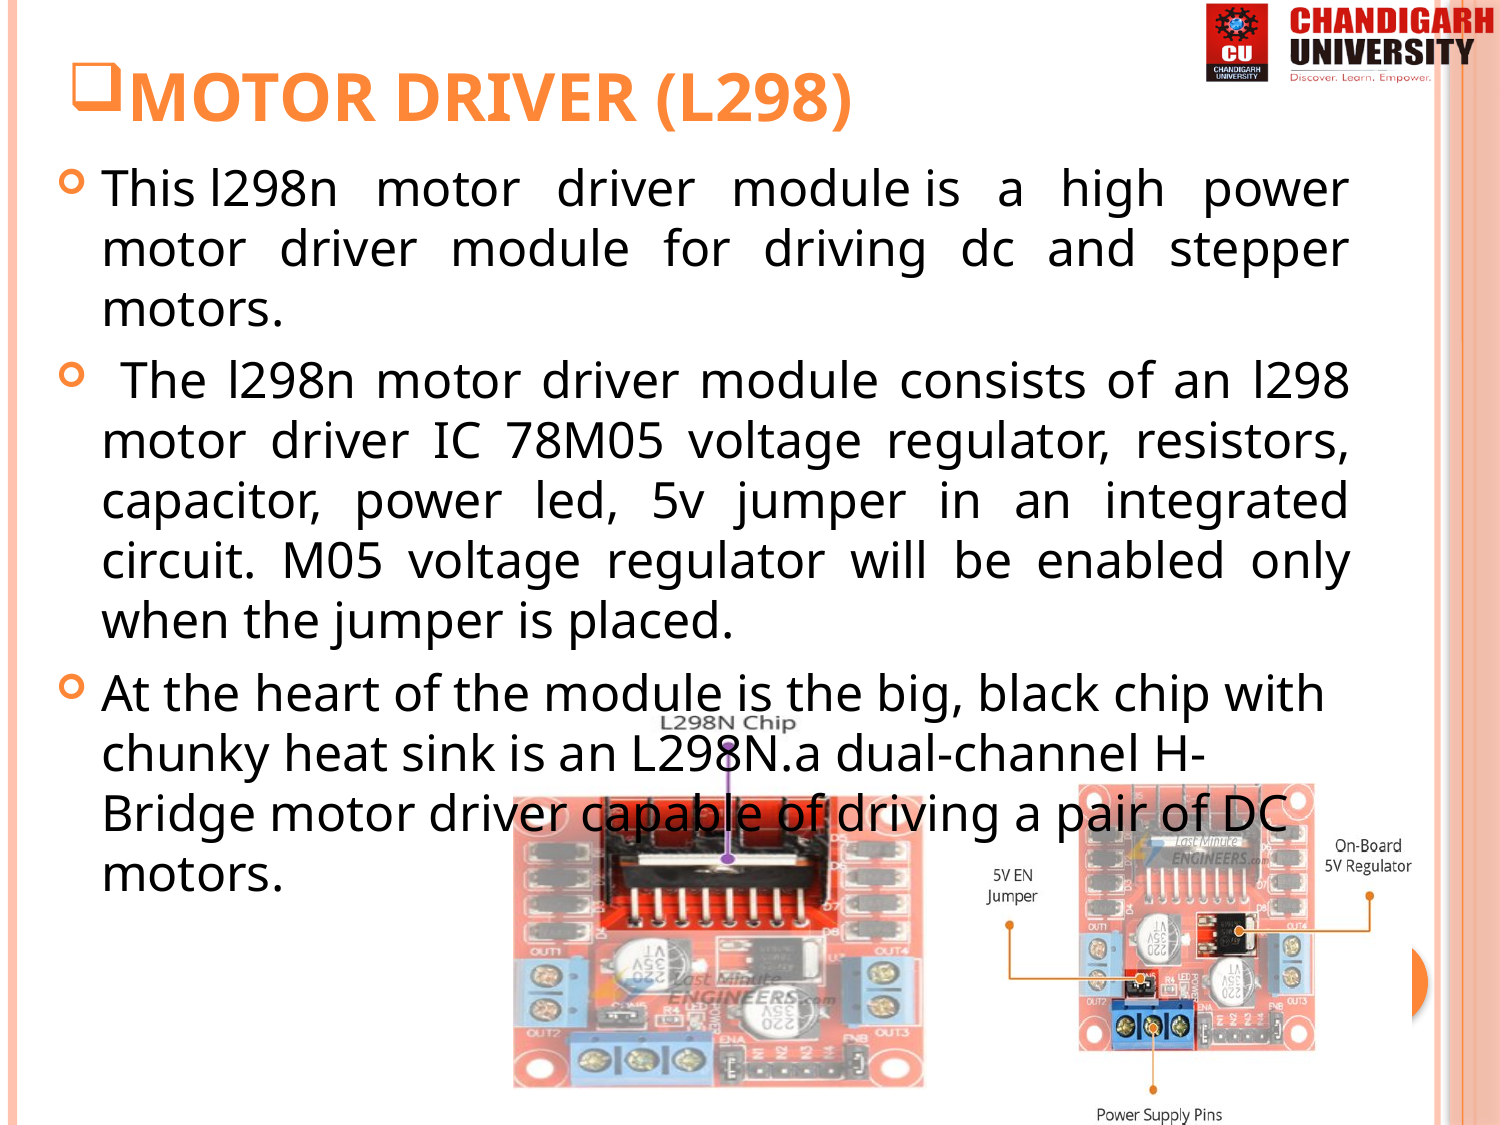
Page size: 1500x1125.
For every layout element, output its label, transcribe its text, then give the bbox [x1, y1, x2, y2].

picture [985, 782, 1412, 1125]
picture [513, 715, 927, 1091]
list This l298n motor driver module is a high power motor driver module for driving dc and stepper motors. The l298n motor driver module consists of an l298 motor driver IC 78M05 voltage regulator, resistors, capacitor, power led, 5v jumper in an integrated circuit. M05 voltage regulator will be enabled only when the jumper is placed. At the heart of the module is the big, black chip with chunky heat sink is an L298N.a dual-channel H-Bridge motor driver capable of driving a pair of DC motors. [41, 149, 1366, 1039]
picture [1198, 0, 1500, 91]
title MOTOR DRIVER (L298) [53, 0, 1279, 143]
